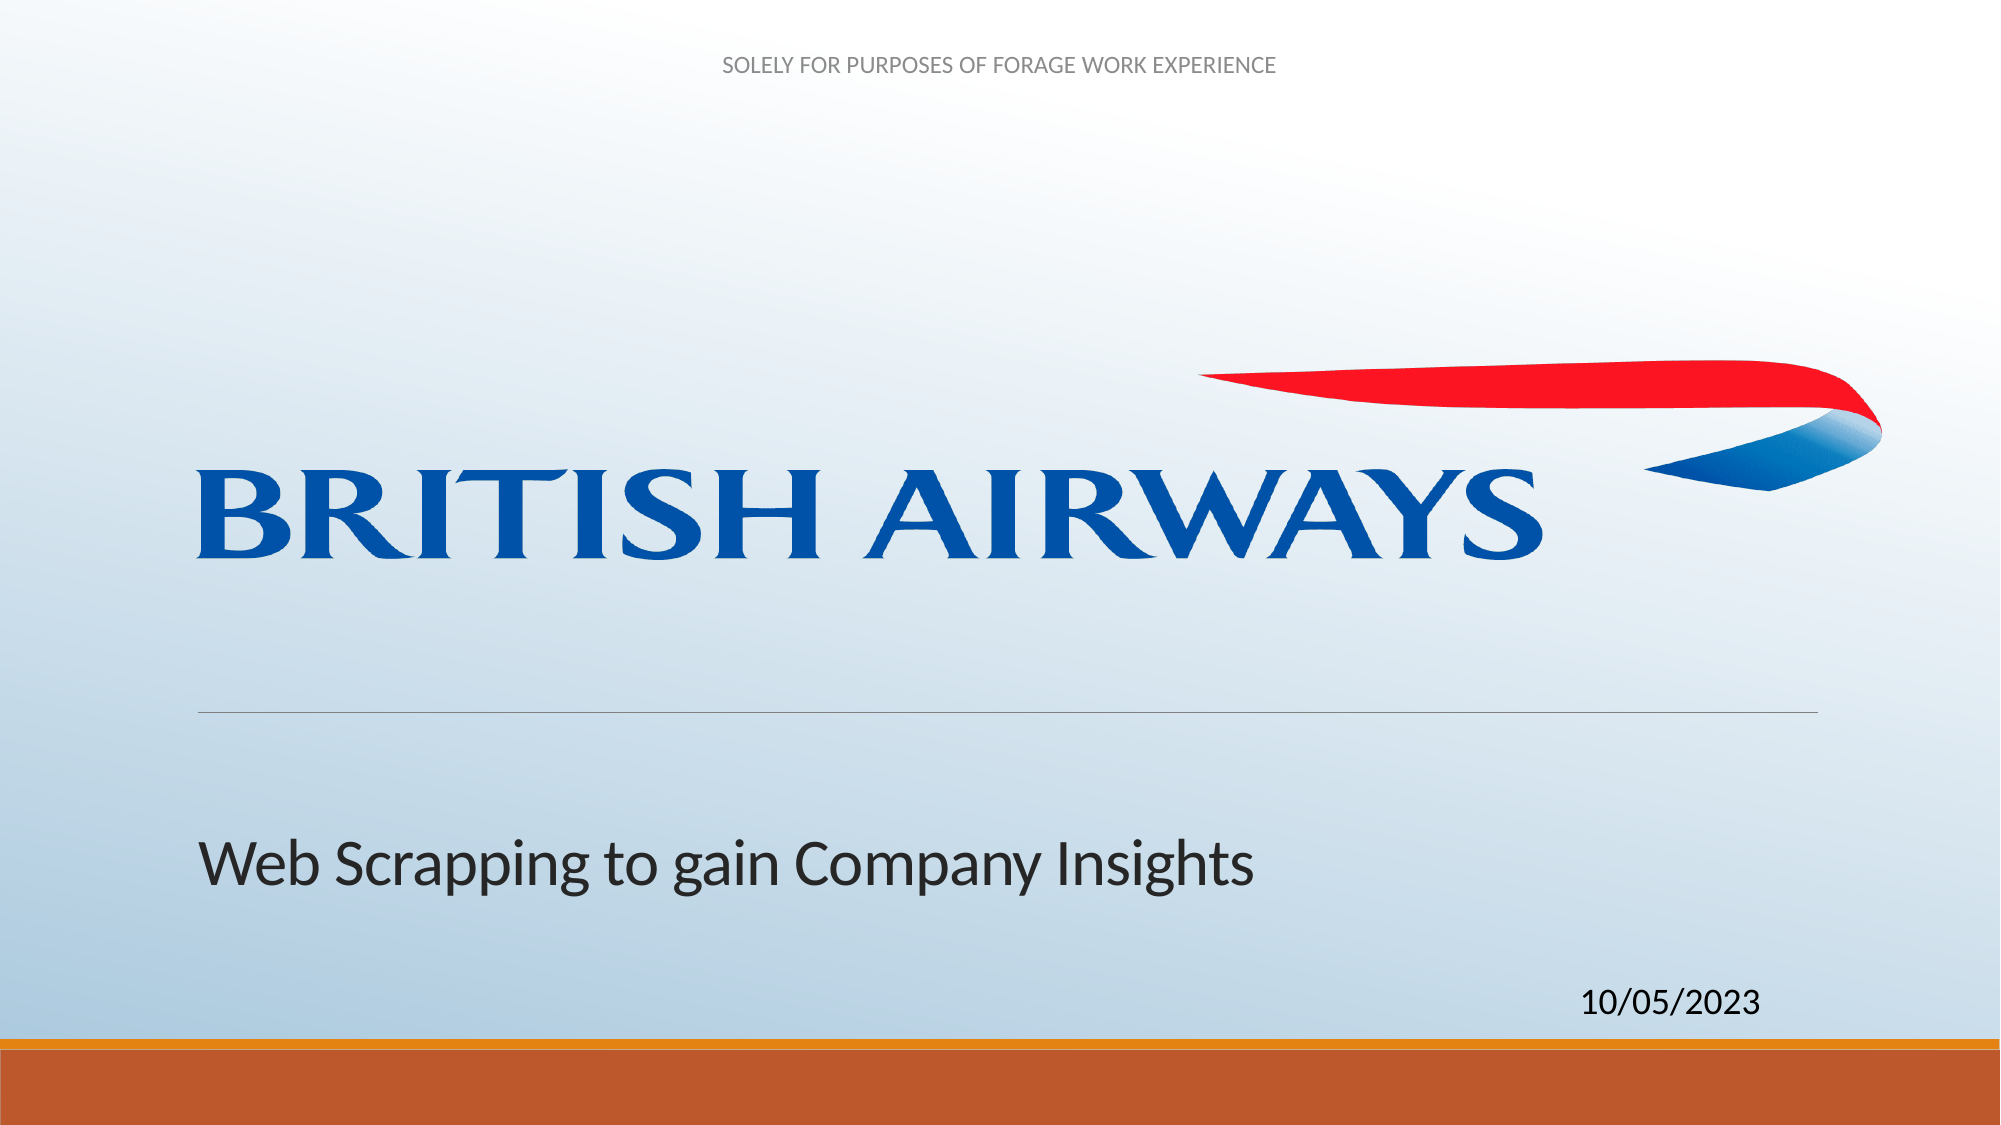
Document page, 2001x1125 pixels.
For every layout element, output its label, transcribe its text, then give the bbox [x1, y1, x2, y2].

picture [183, 94, 1894, 830]
text_box 10/05/2023 [1564, 969, 1893, 1030]
title Web Scrapping to gain Company Insights [183, 838, 1614, 907]
